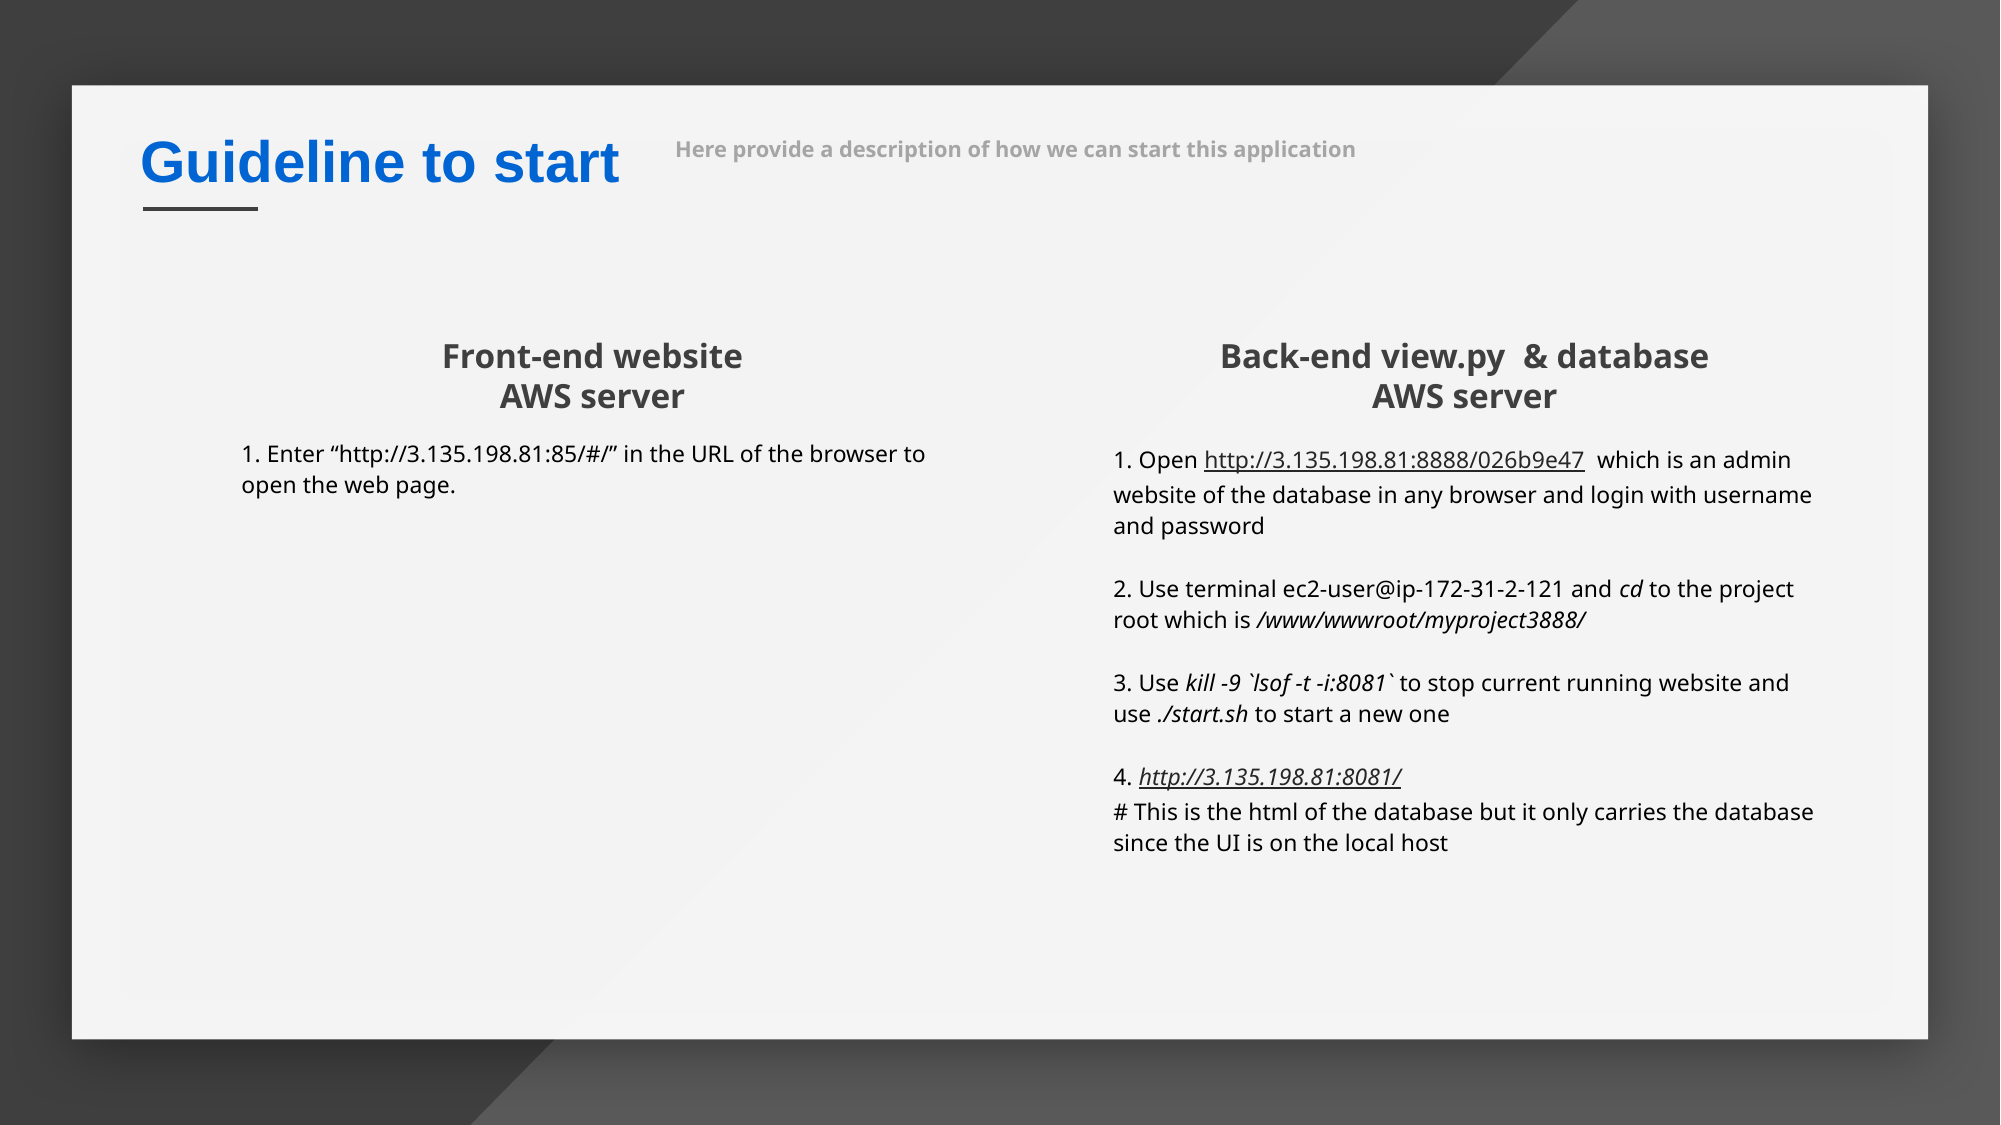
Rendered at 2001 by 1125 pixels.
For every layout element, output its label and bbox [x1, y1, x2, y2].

text_box [125, 116, 1430, 210]
text_box [226, 327, 960, 908]
text_box [1098, 327, 1832, 908]
